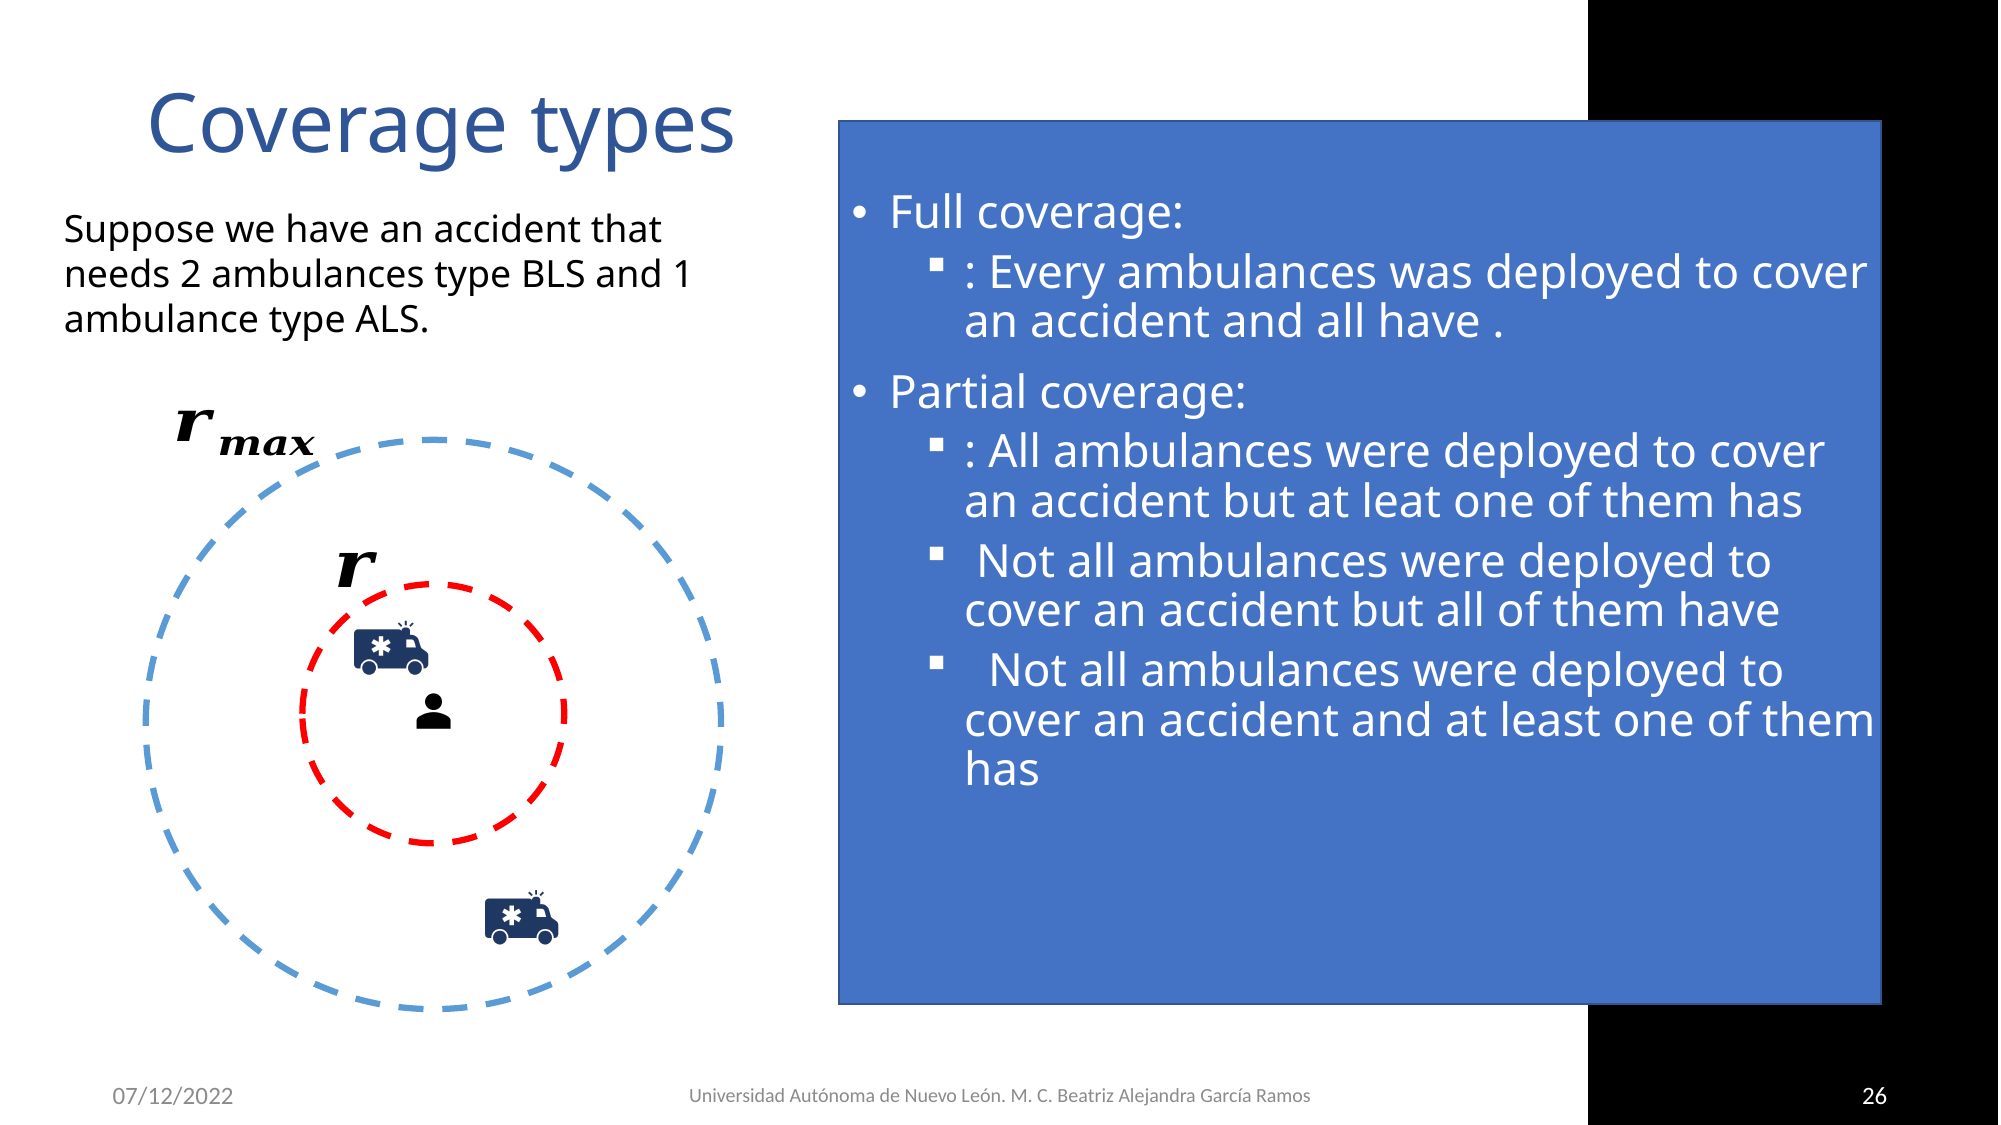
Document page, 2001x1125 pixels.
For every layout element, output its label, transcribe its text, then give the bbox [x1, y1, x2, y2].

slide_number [97, 1065, 548, 1125]
footer Universidad Autónoma de Nuevo León. M. C. Beatriz Alejandra García Ramos [662, 1065, 1338, 1125]
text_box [145, 389, 722, 1010]
title Coverage types [131, 34, 756, 197]
text_box Suppose we have an accident that needs 2 ambulances type BLS and 1 ambulance type ALS. [48, 197, 789, 348]
picture [477, 877, 565, 965]
slide_number 26 [1611, 1065, 1903, 1125]
picture [347, 608, 435, 695]
text_box [1588, 0, 1998, 1125]
text_box [838, 120, 1882, 1005]
